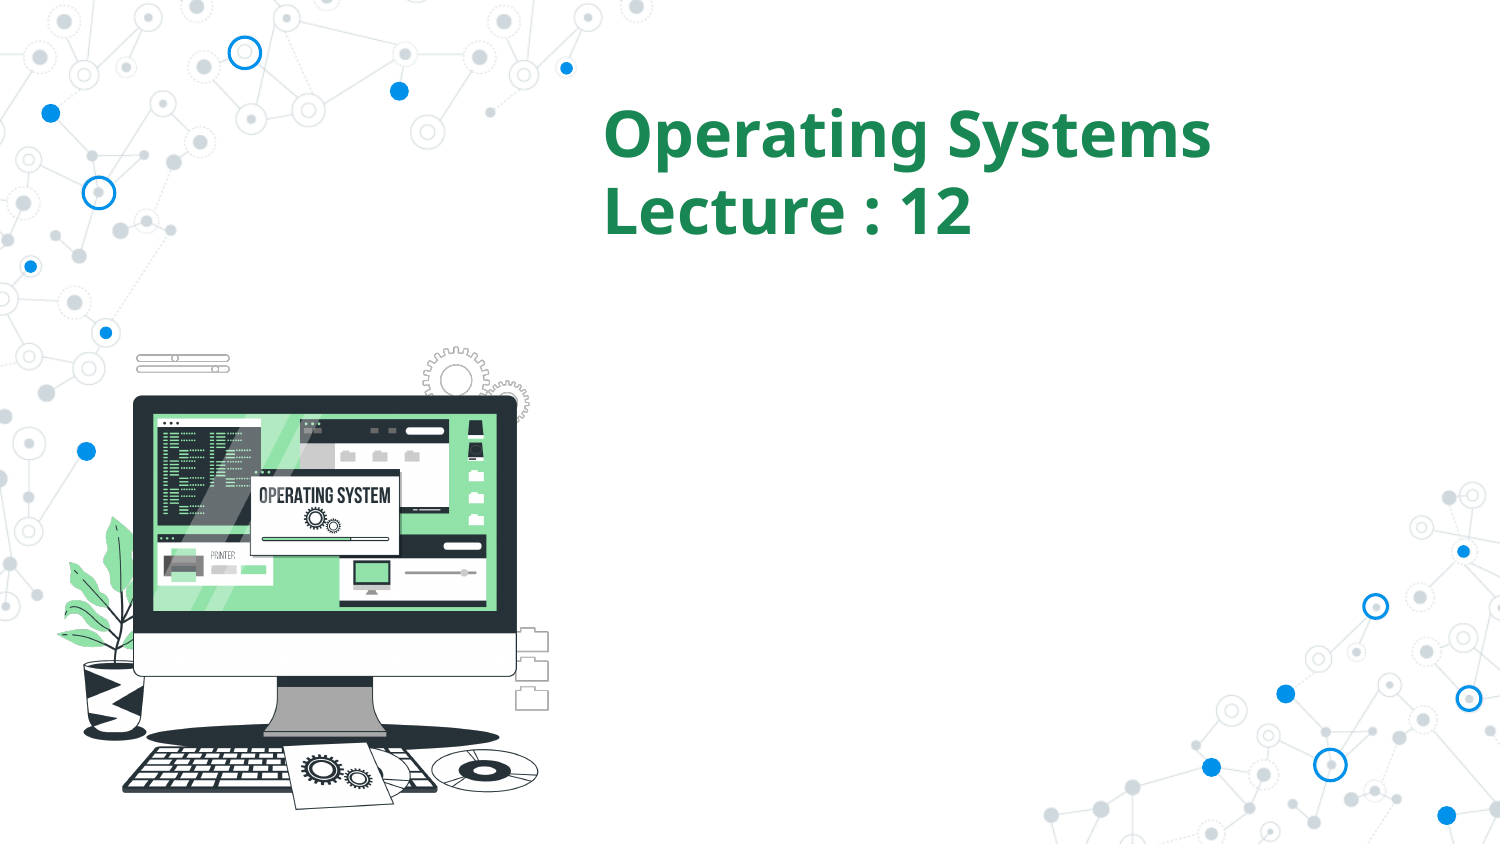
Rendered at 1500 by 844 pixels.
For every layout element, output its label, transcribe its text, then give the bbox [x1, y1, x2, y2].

title Operating Systems Lecture : 12 [587, 55, 1500, 285]
picture [0, 0, 1500, 844]
